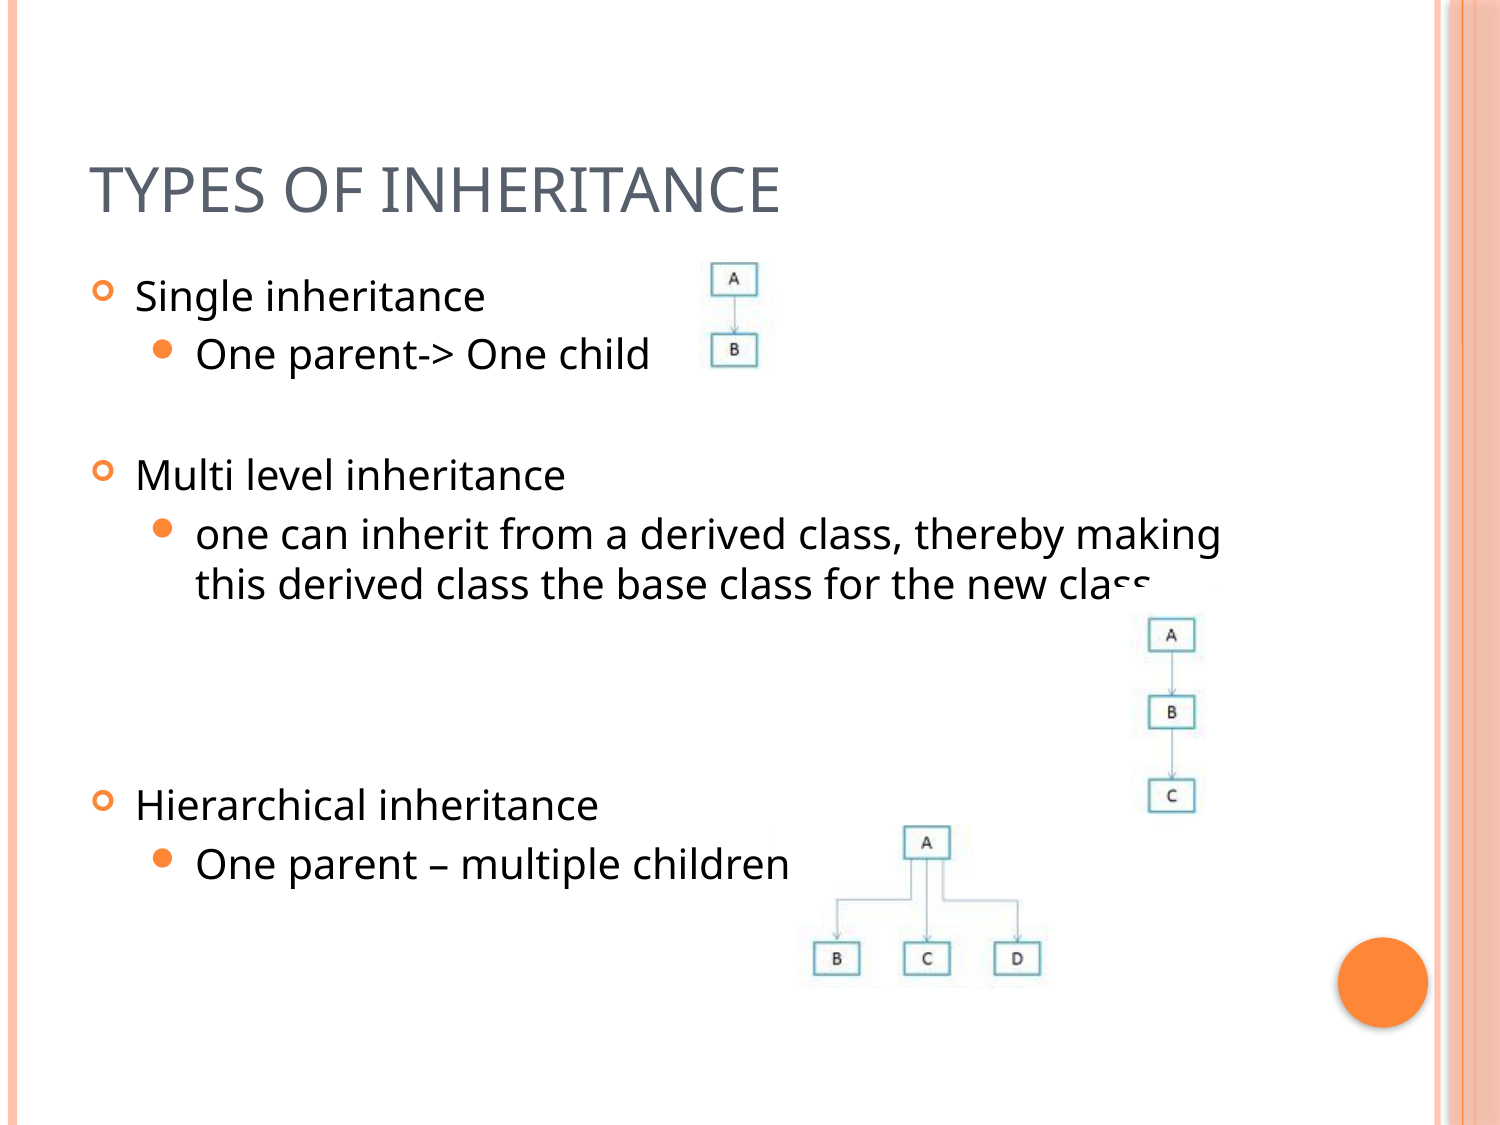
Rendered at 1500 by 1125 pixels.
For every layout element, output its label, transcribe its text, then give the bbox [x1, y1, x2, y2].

picture [661, 261, 801, 388]
picture [771, 824, 1088, 988]
picture [1111, 586, 1251, 831]
title Types of Inheritance [75, 45, 1300, 233]
list Single inheritance One parent-> One child Multi level inheritance one can inherit from a derived class, thereby making this derived class the base class for the new class. Hierarchical inheritance One parent – multiple children [75, 262, 1300, 1062]
